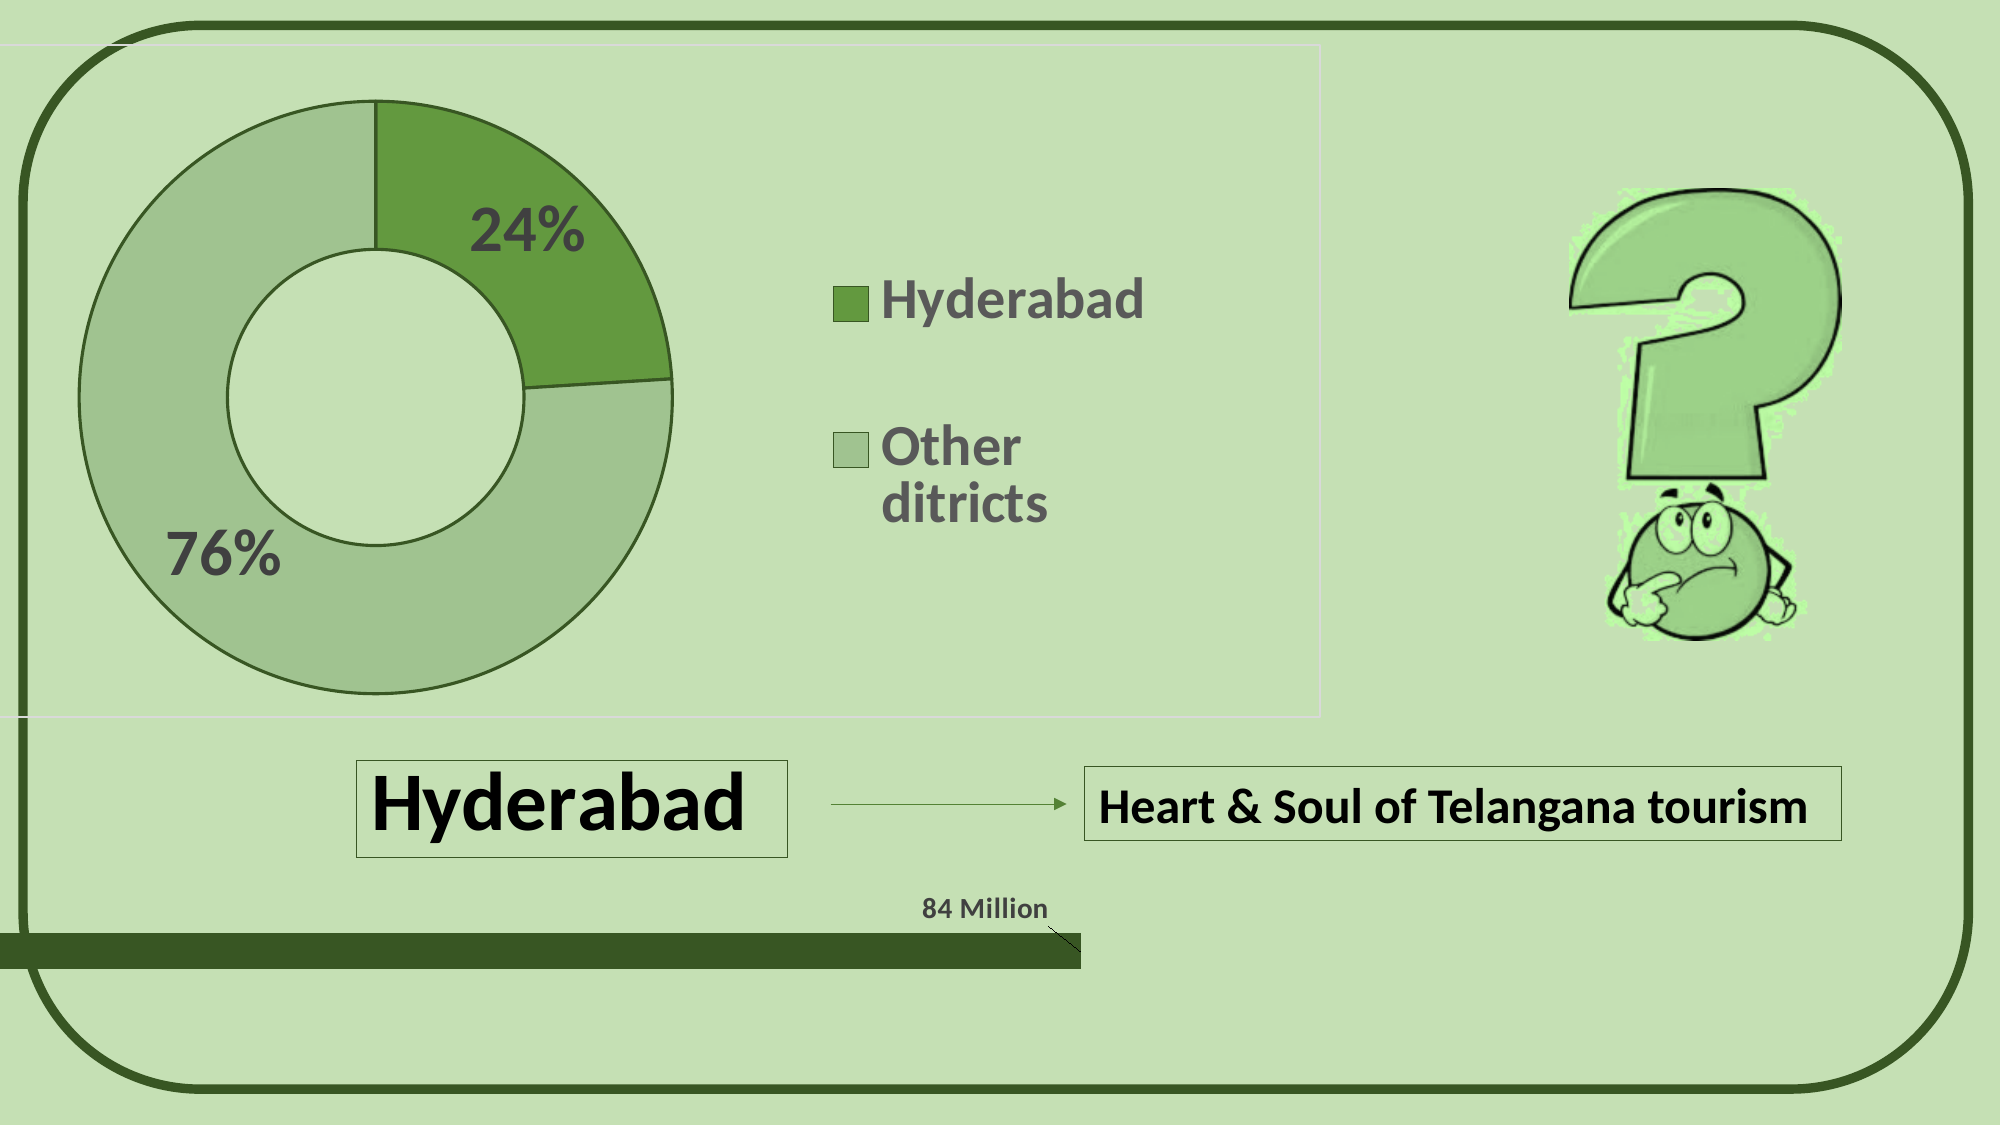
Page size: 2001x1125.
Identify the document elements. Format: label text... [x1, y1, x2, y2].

picture [1569, 188, 1842, 641]
chart [0, 0, 1321, 1021]
text_box [59, 24, 1970, 1091]
text_box Heart & Soul of Telangana tourism [1321, 766, 1842, 841]
